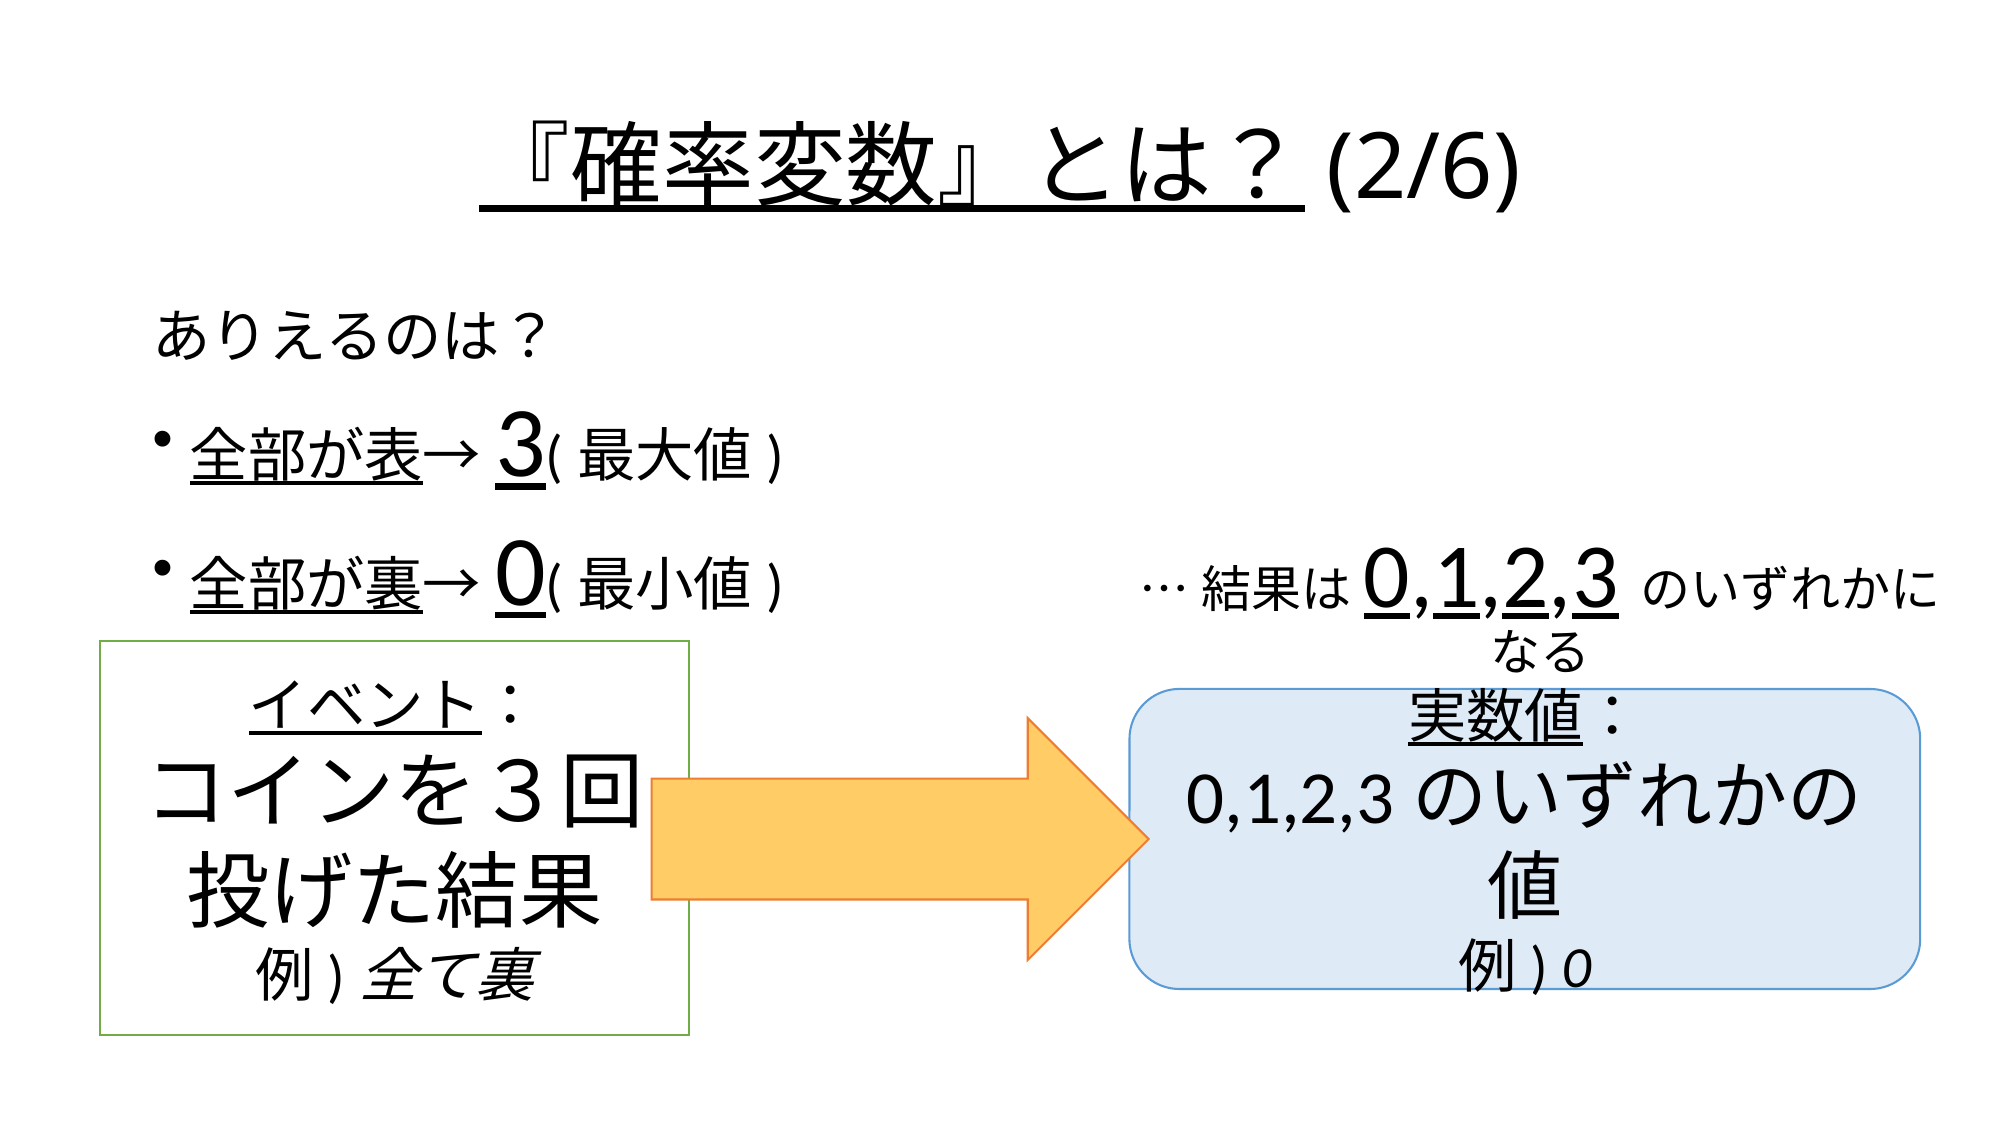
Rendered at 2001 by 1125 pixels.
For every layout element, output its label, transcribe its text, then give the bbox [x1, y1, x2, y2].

text_box [650, 715, 1151, 963]
text_box 実数値： 0,1,2,3のいずれかの値 例) 0 [1128, 689, 1922, 991]
title 『確率変数』とは？(2/6) [137, 59, 1863, 278]
text_box イベント： コインを３回 投げた結果 例)全て裏 [99, 640, 690, 1036]
text_box …結果は0,1,2,3のいずれかになる [1113, 520, 1967, 689]
